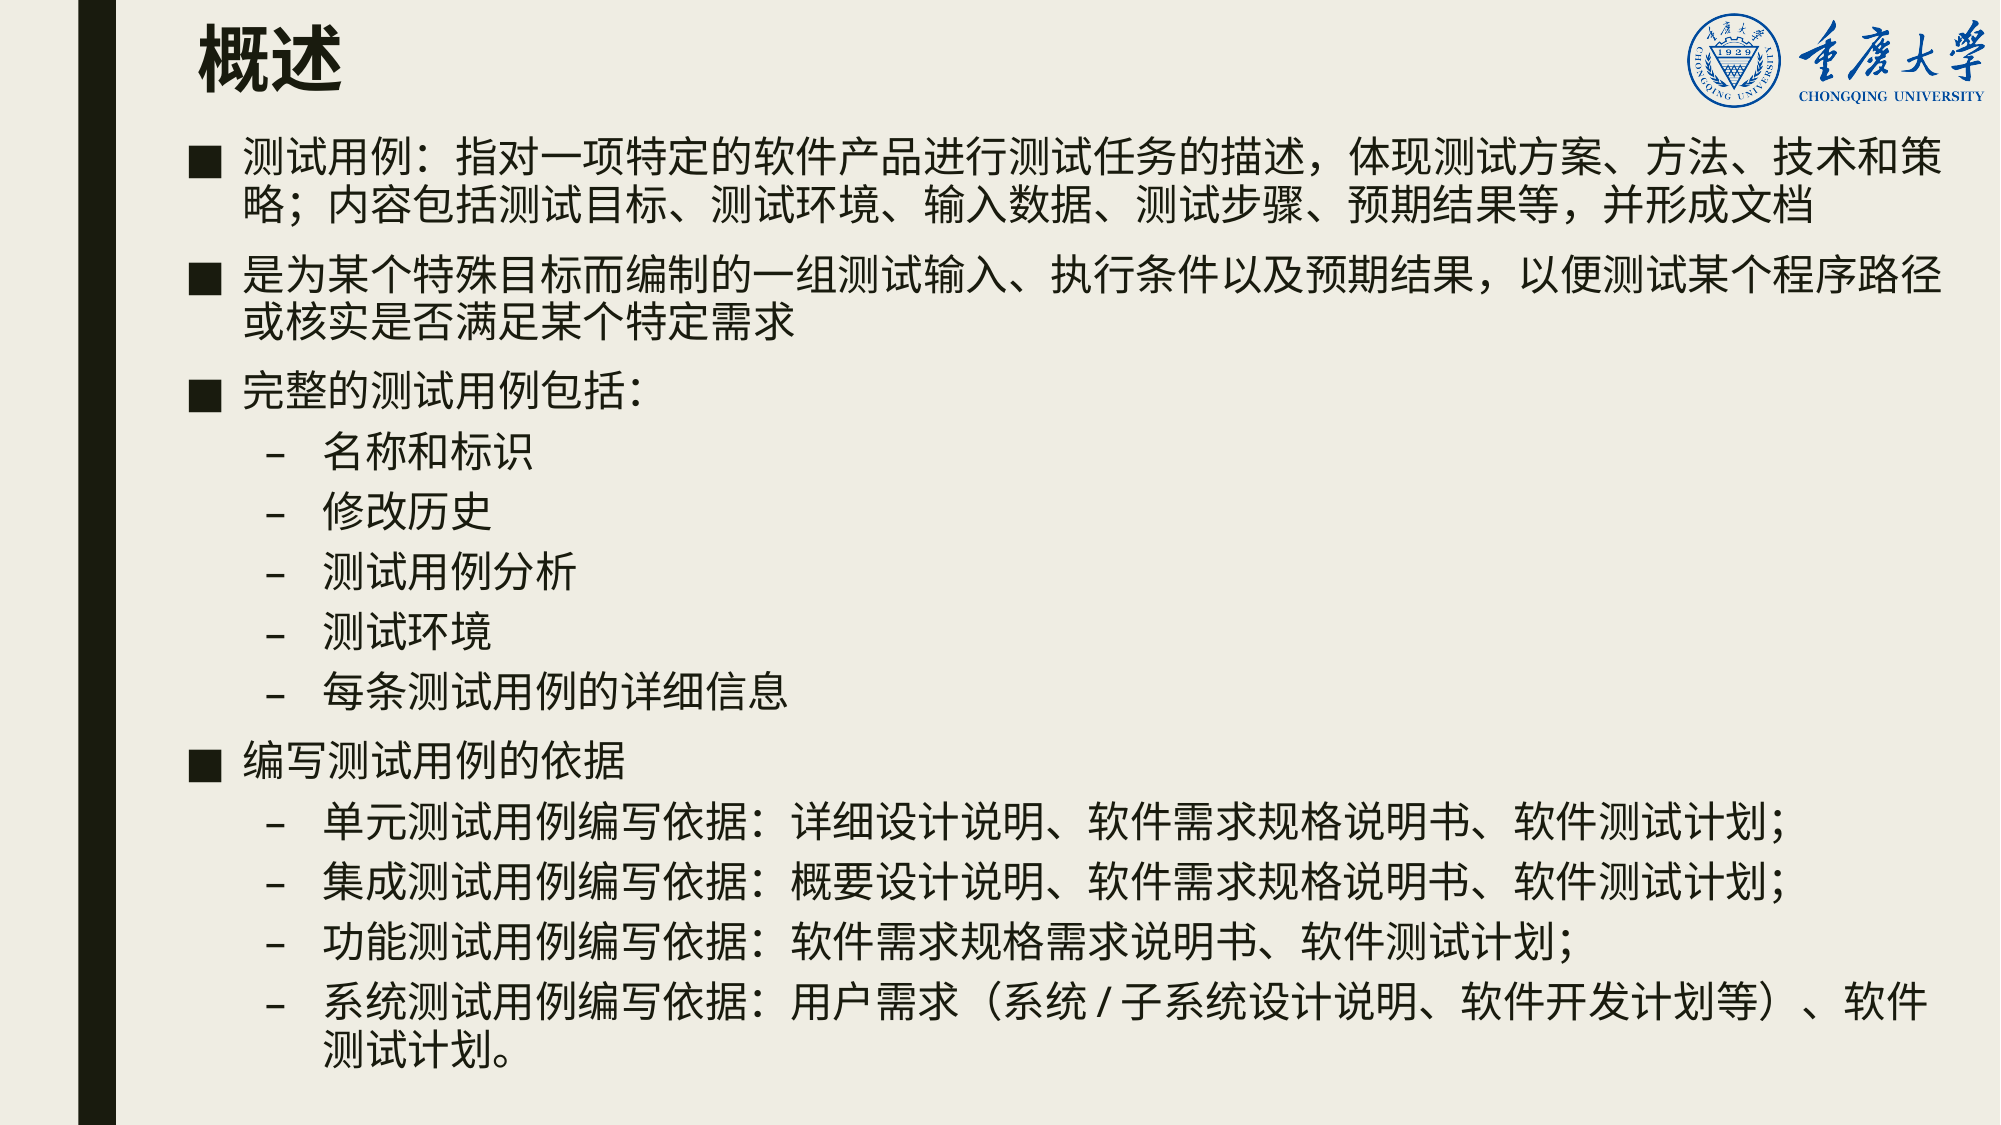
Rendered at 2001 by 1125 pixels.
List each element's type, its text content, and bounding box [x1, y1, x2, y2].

list 测试用例：指对一项特定的软件产品进行测试任务的描述，体现测试方案、方法、技术和策略；内容包括测试目标、测试环境、输入数据、测试步骤、预期结果等，并形成文档 是为某个特殊目标而编制的一组测试输入、执行条件以及预期结果，以便测试某个程序路径或核实是否满足某个特定需求 完整的测试用例包括： 名称和标识 修改历史 测试用例分析 测试环境 每条测试用例的详细信息 编写测试用例的依据 单元测试用例编写依据：详细设计说明、软件需求规格说明书、软件测试计划； 集成测试用例编写依据：概要设计说明、软件需求规格说明书、软件测试计划； 功能测试用例编写依据：软件需求规格需求说明书、软件测试计划； 系统测试用例编写依据：用户需求（系统/子系统设计说明、软件开发计划等）、软件测试计划。 [169, 127, 1968, 1094]
title 概述 [182, 16, 1758, 111]
picture [1687, 13, 1985, 108]
